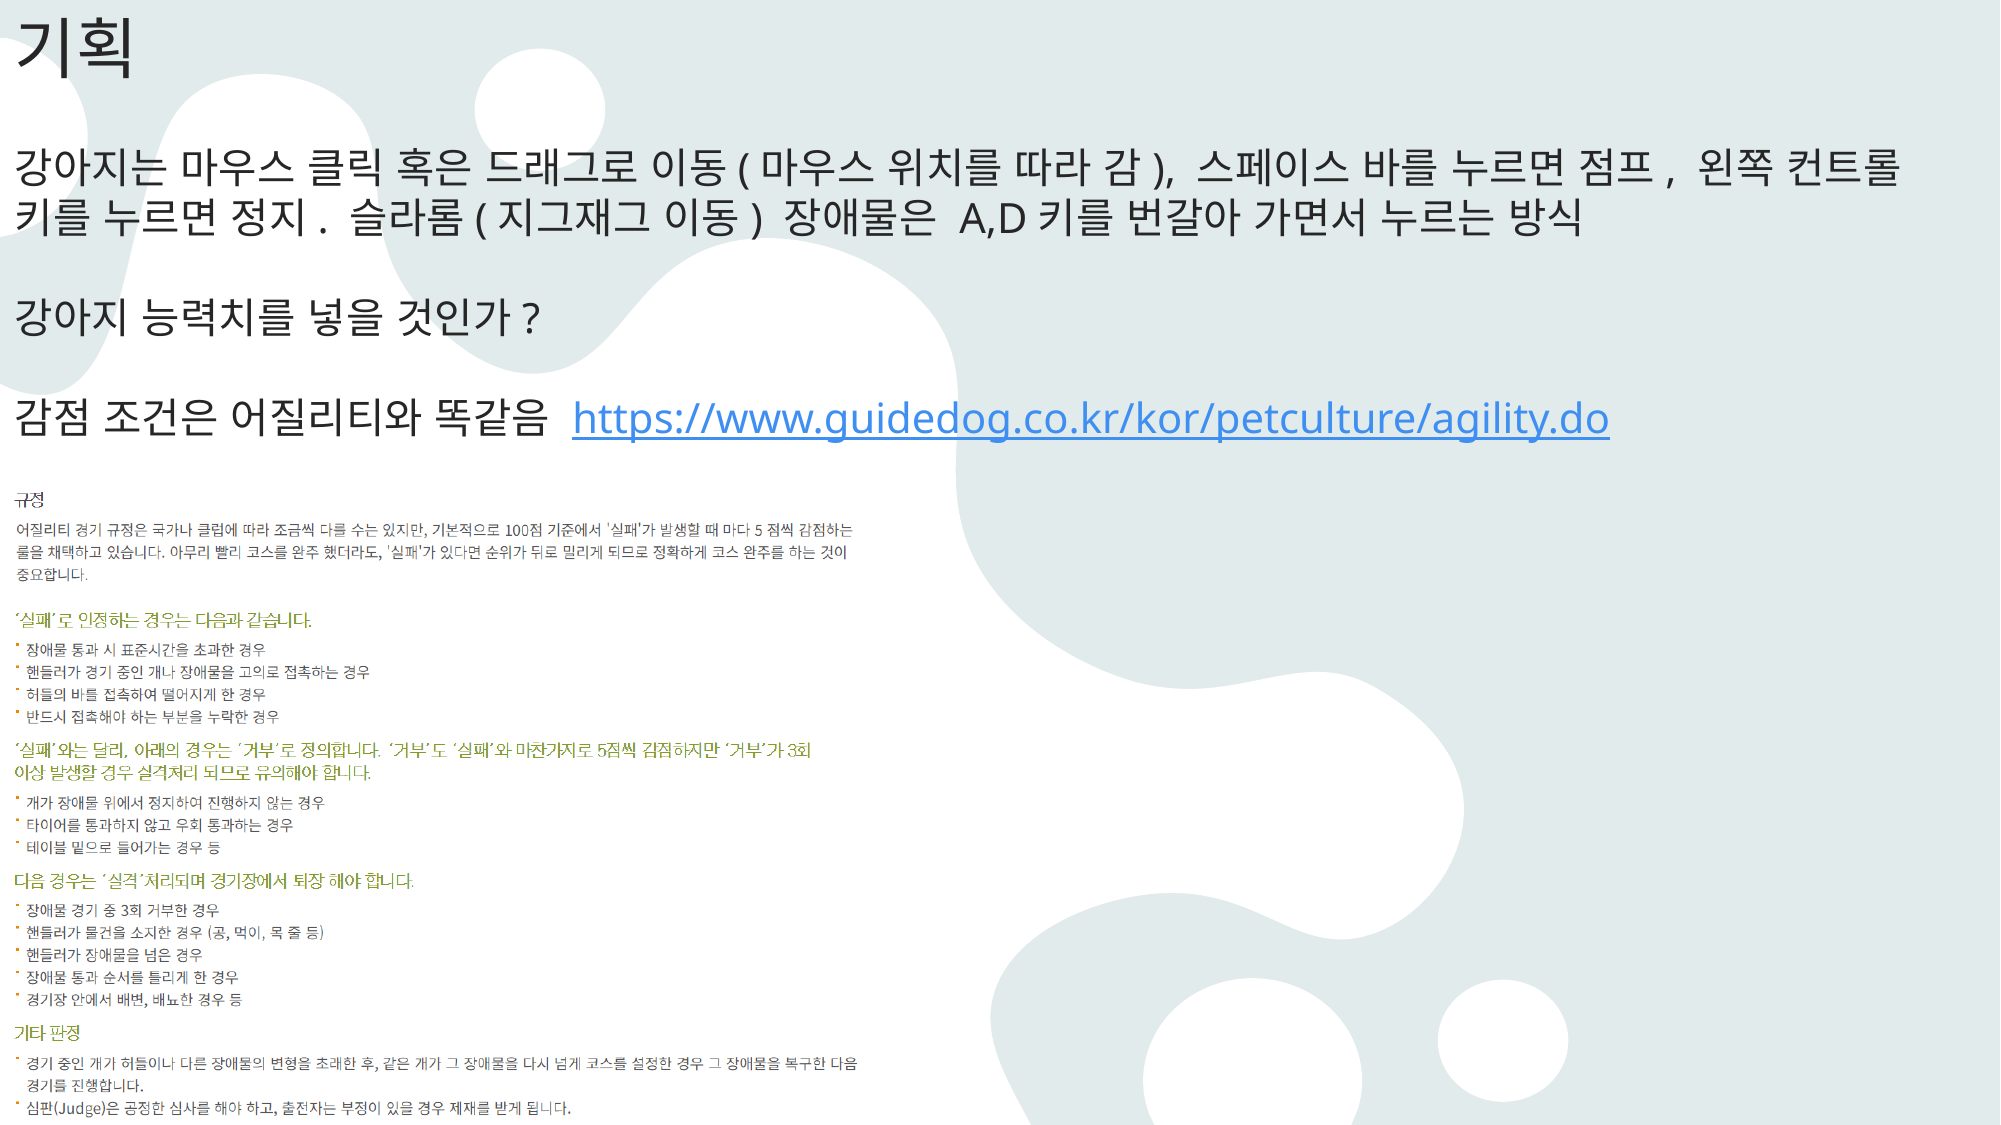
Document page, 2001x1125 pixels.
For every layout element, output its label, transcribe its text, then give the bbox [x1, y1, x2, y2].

picture [0, 479, 872, 1125]
text_box 기획 [0, 0, 2000, 95]
text_box 강아지는 마우스 클릭 혹은 드래그로 이동(마우스 위치를 따라 감), 스페이스 바를 누르면 점프, 왼쪽 컨트롤 키를 누르면 정지. 슬라롬(지그재그 이동) 장애물은 A,D키를 번갈아 가면서 누르는 방식 강아지 능력치를 넣을 것인가? 감점 조건은 어질리티와 똑같음 https://www.guidedog.co.kr/kor/petculture/agility.do [0, 134, 2000, 456]
